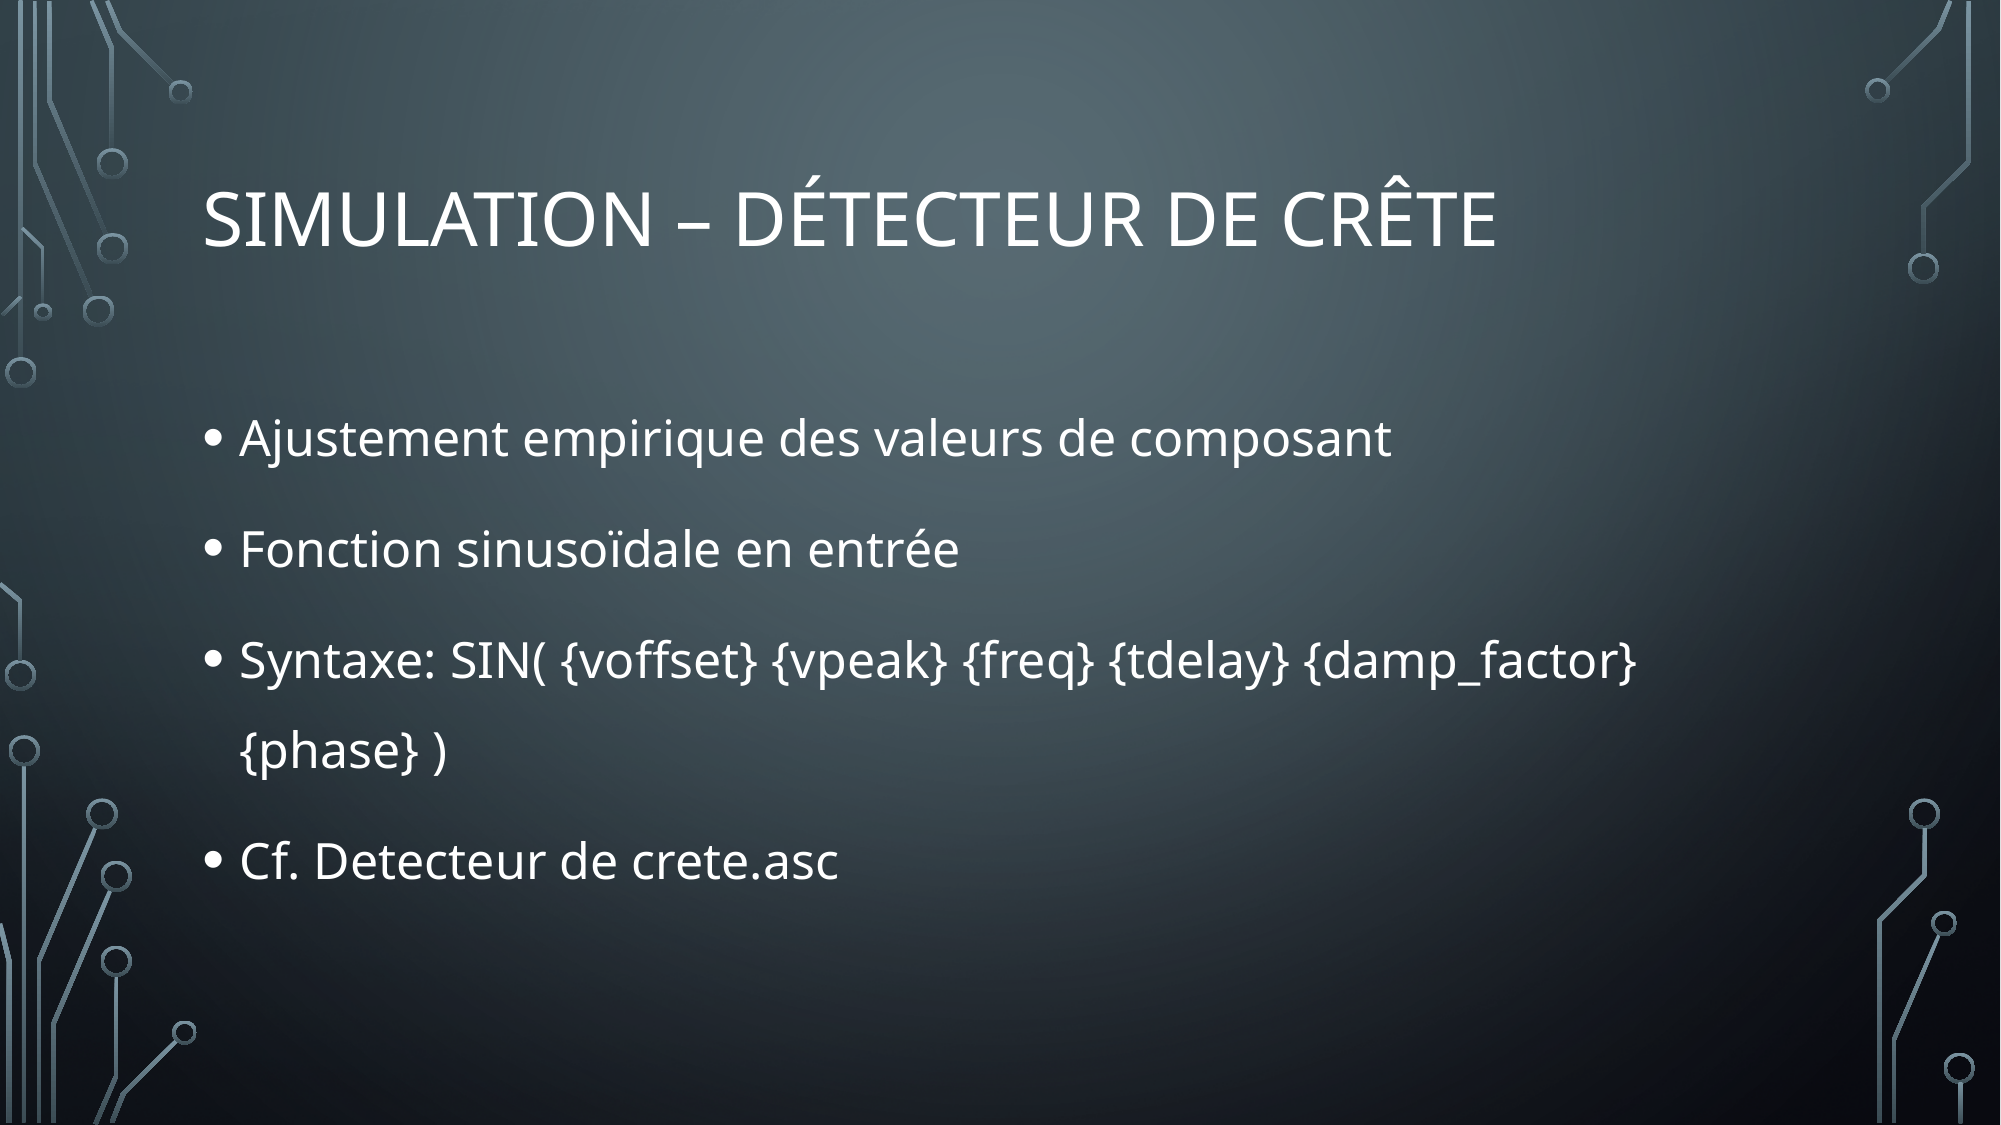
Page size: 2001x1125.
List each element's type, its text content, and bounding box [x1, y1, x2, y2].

title Simulation – Détecteur de Crête [187, 101, 1813, 344]
list Ajustement empirique des valeurs de composant Fonction sinusoïdale en entrée Syntaxe: SIN( {voffset} {vpeak} {freq} {tdelay} {damp_factor} {phase} ) Cf. Detecteur de crete.asc [187, 369, 1813, 950]
